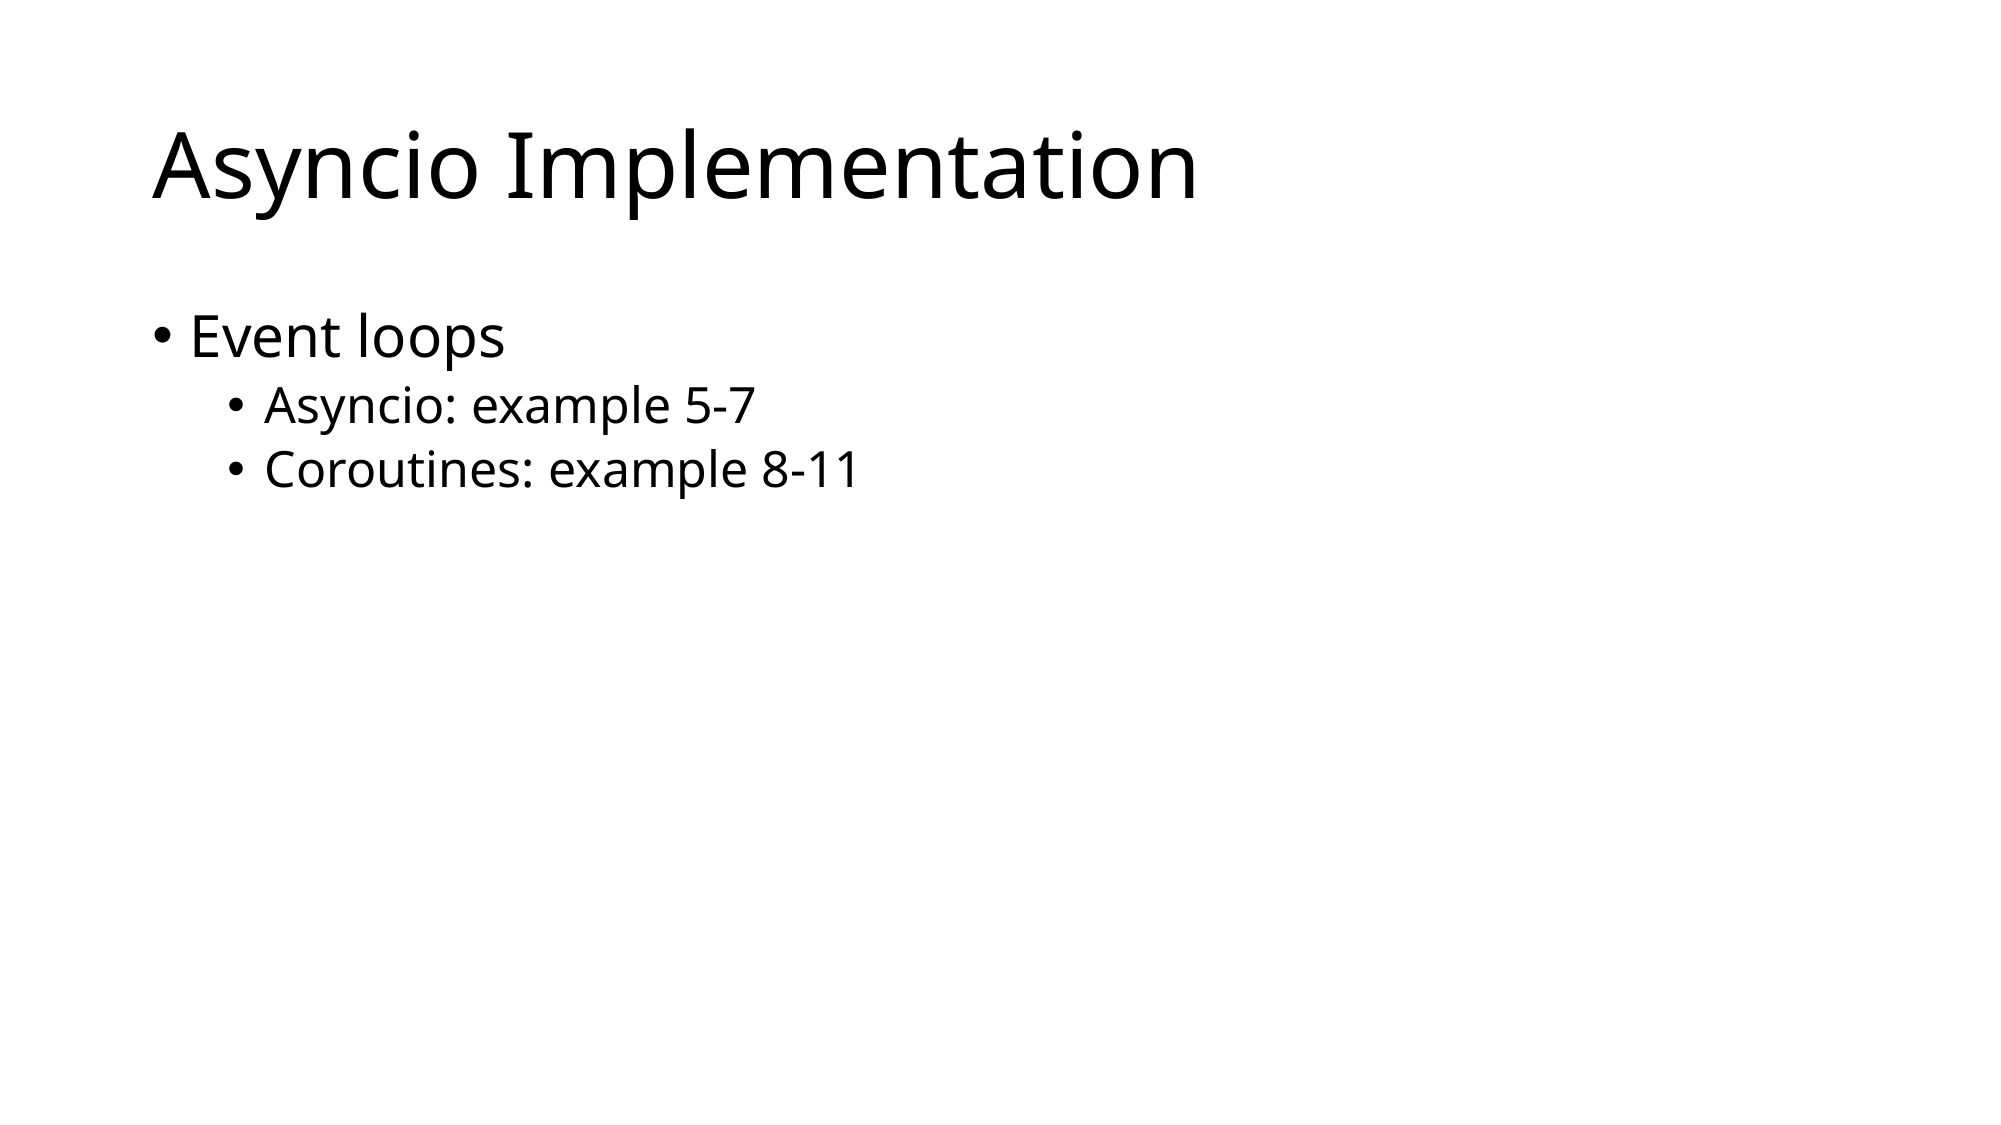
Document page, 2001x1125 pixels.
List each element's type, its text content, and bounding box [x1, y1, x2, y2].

list Event loops Asyncio: example 5-7 Coroutines: example 8-11 [137, 299, 1863, 1014]
title Asyncio Implementation [137, 59, 1863, 278]
